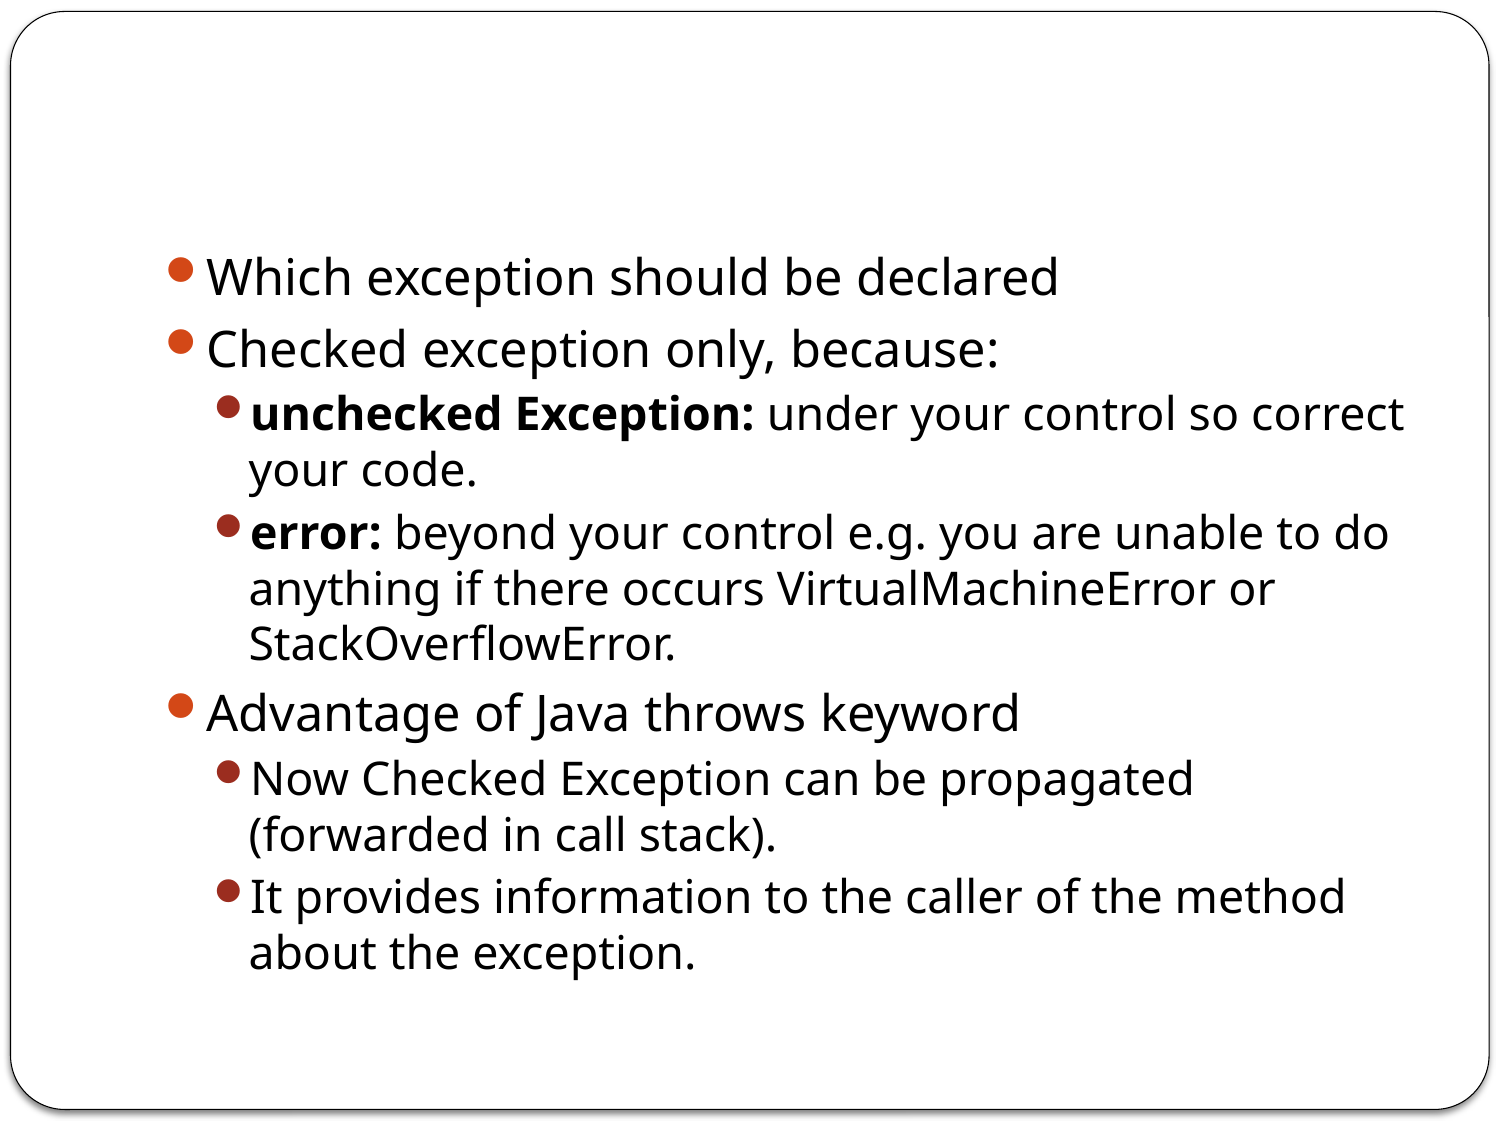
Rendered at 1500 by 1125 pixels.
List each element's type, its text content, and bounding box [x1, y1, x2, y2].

list Which exception should be declared Checked exception only, because: unchecked Exception: under your control so correct your code. error: beyond your control e.g. you are unable to do anything if there occurs VirtualMachineError or StackOverflowError. Advantage of Java throws keyword Now Checked Exception can be propagated (forwarded in call stack). It provides information to the caller of the method about the exception. [150, 237, 1425, 988]
